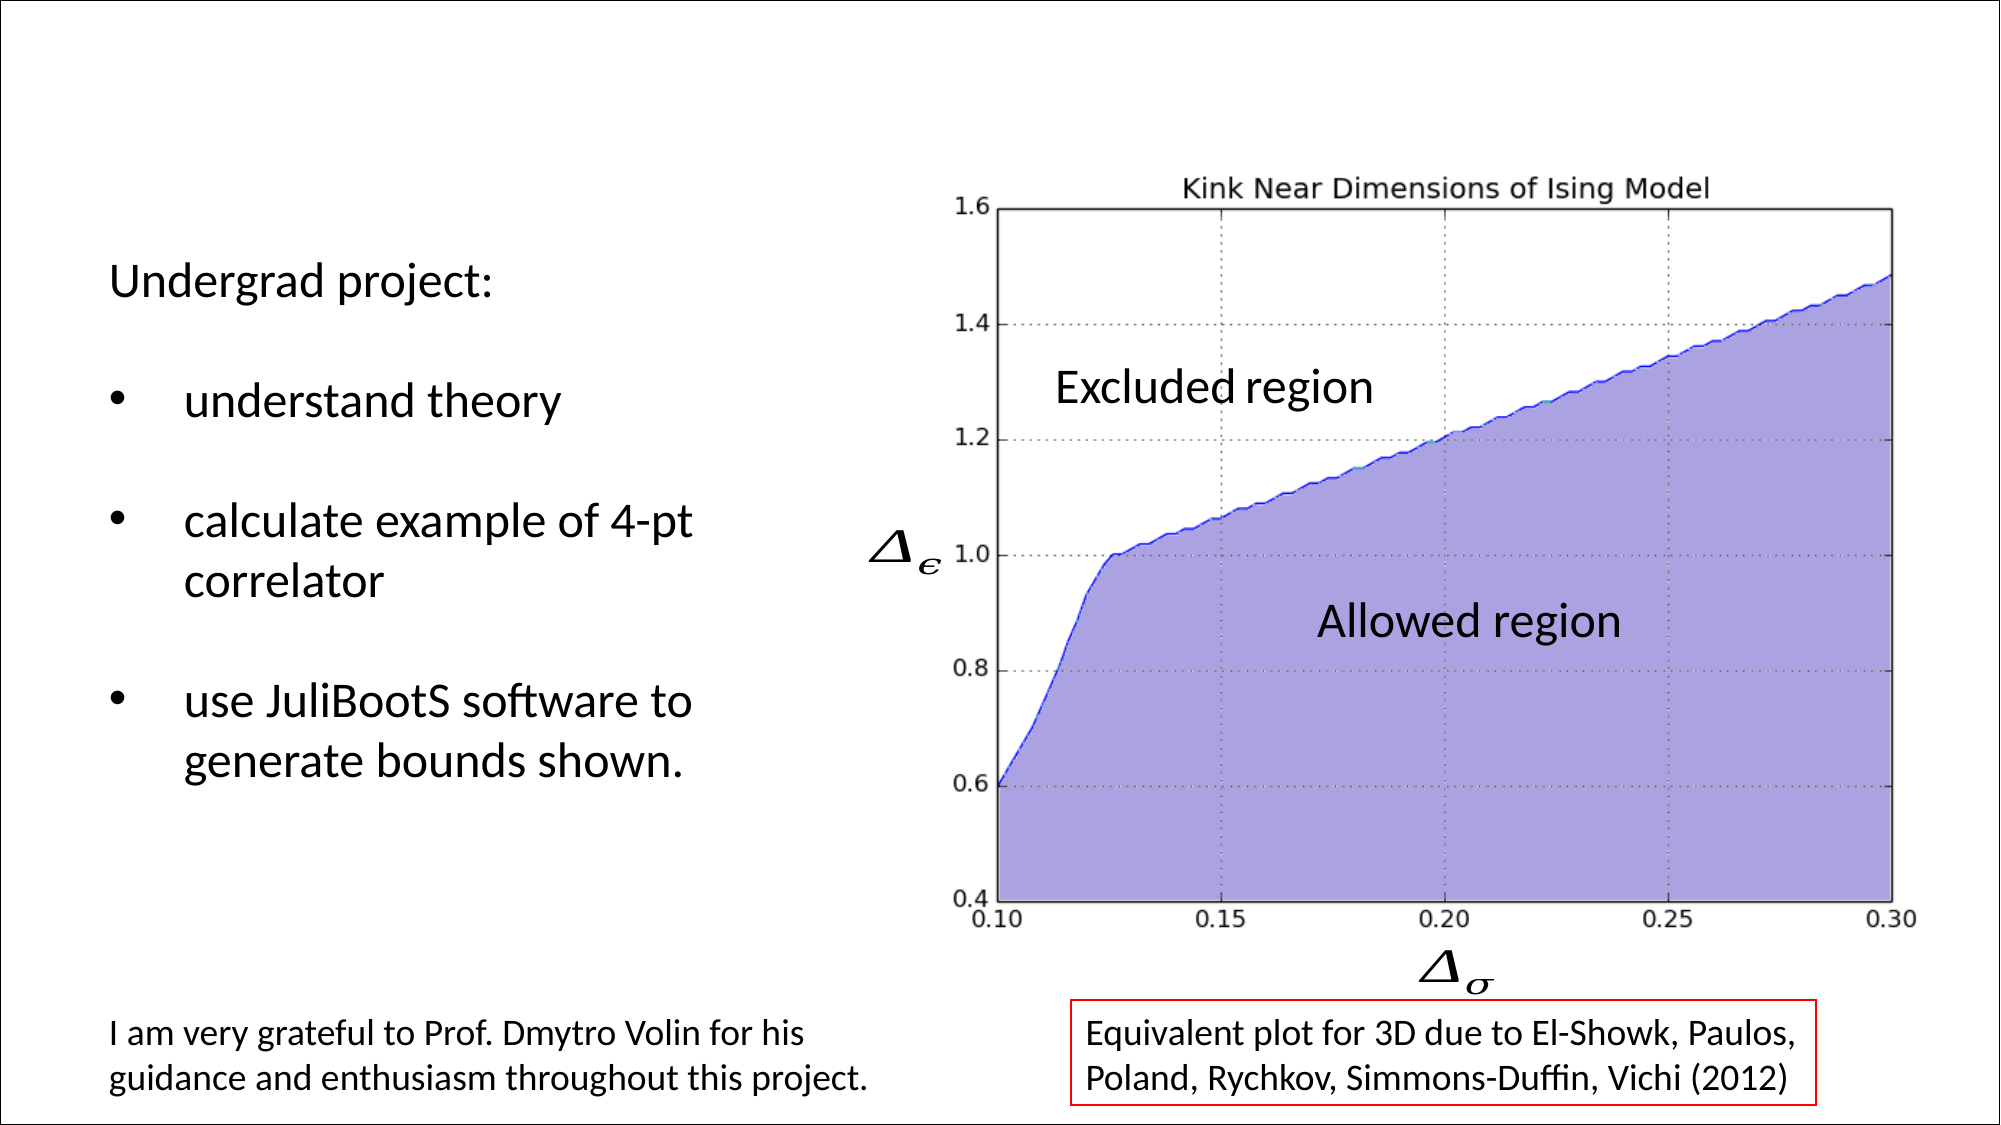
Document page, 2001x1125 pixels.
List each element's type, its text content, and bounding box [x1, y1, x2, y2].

text_box I am very grateful to Prof. Dmytro Volin for his guidance and enthusiasm throughout this project. [94, 1000, 887, 1106]
text_box [0, 0, 2000, 1125]
picture [944, 164, 1942, 936]
